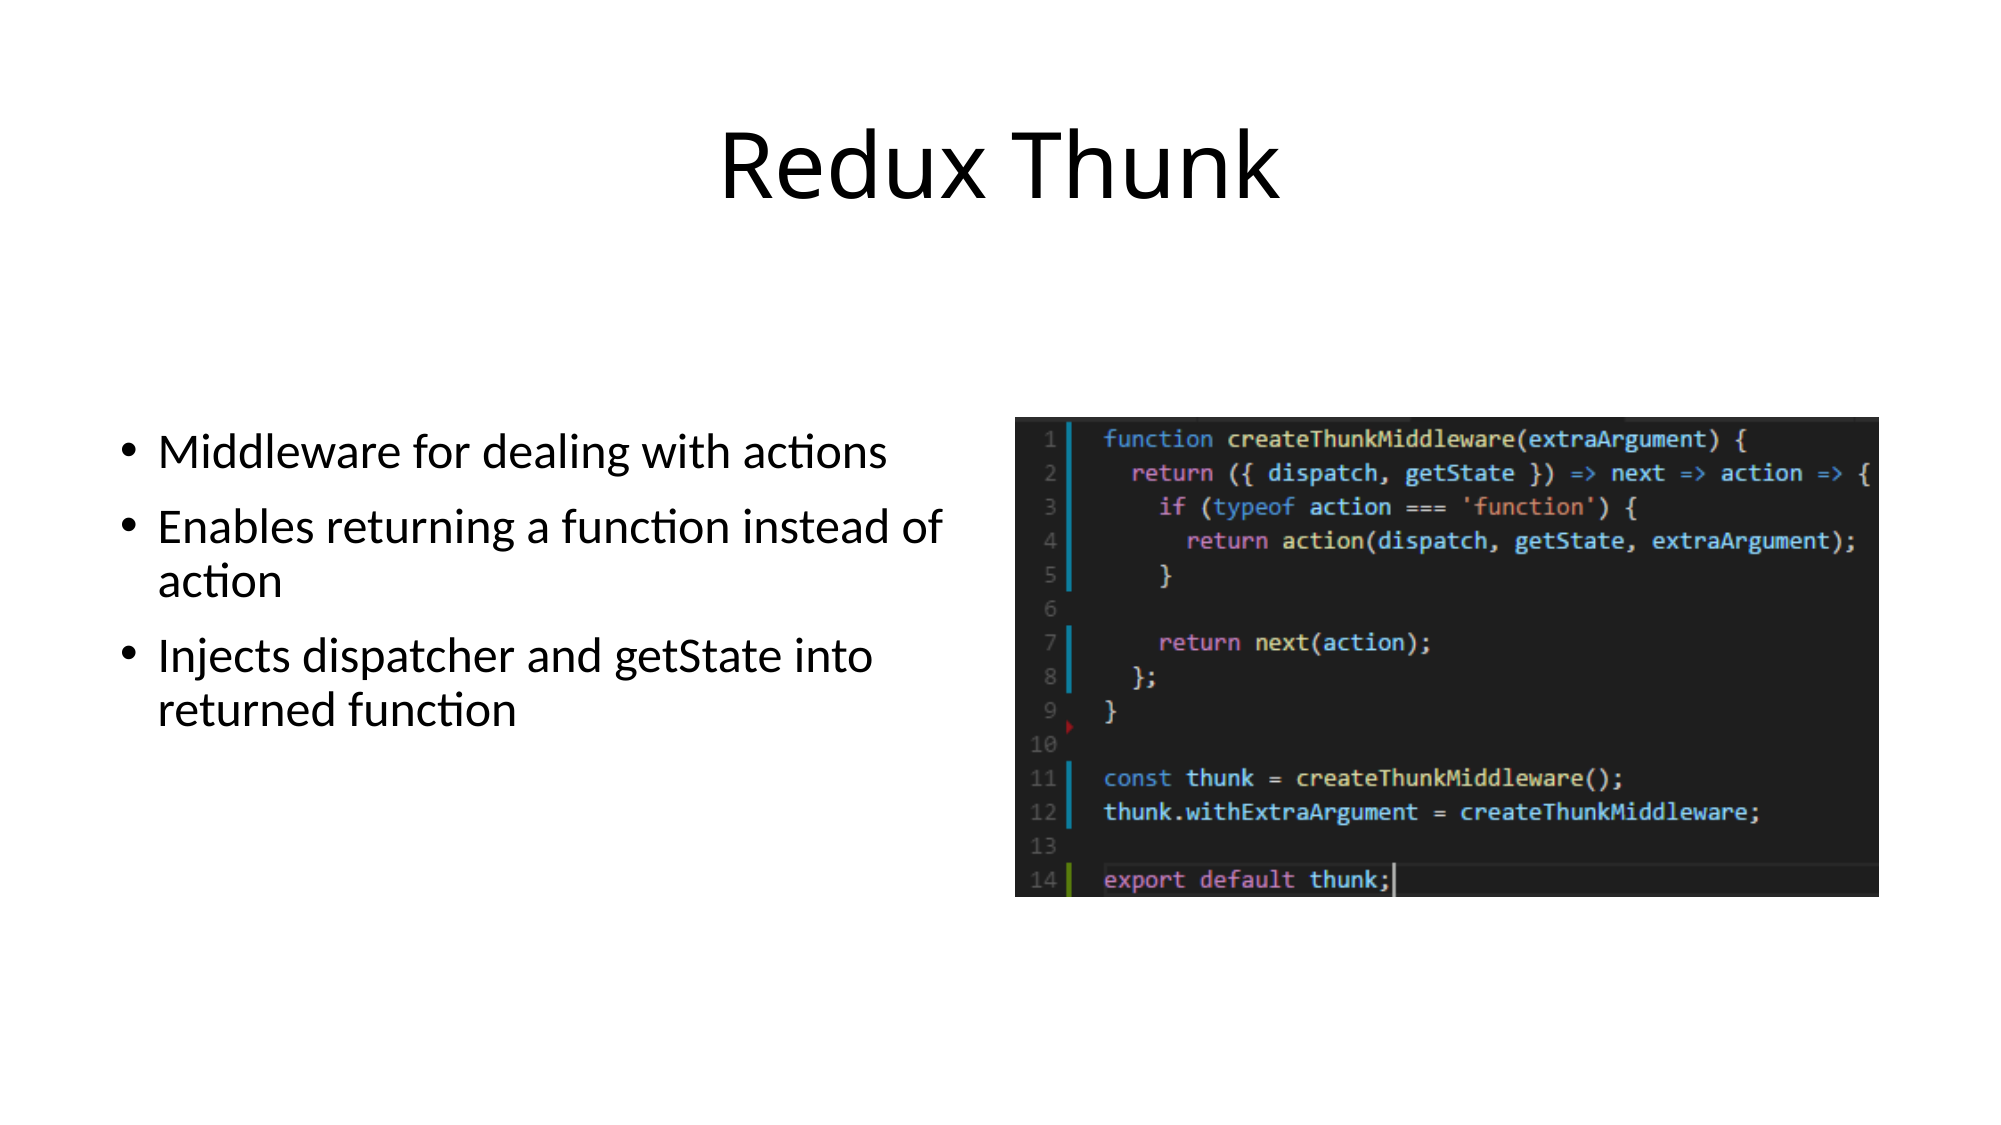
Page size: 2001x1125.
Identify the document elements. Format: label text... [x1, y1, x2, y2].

list Middleware for dealing with actions Enables returning a function instead of action Injects dispatcher and getState into returned function [105, 417, 1067, 1125]
picture [1015, 417, 1879, 897]
title Redux Thunk [137, 59, 1863, 278]
